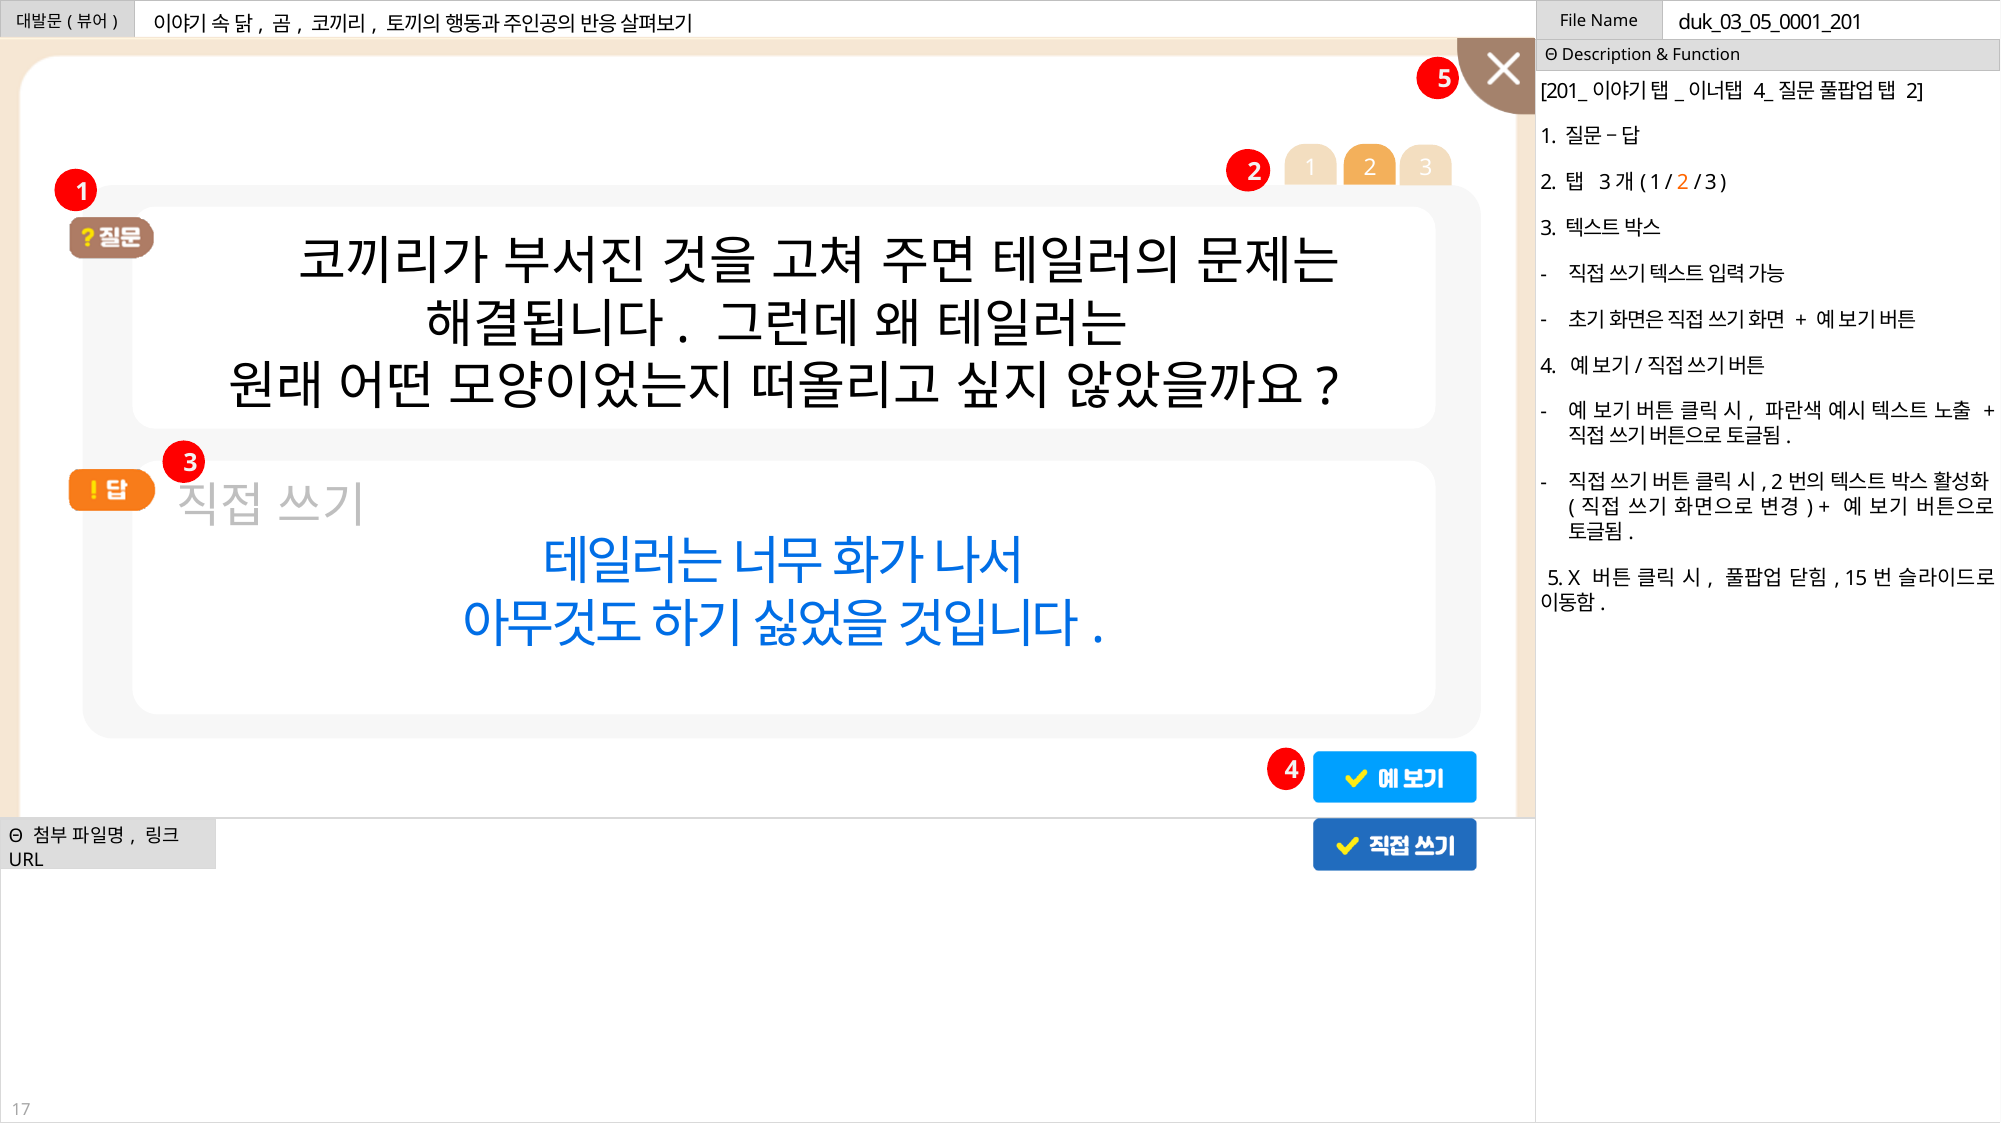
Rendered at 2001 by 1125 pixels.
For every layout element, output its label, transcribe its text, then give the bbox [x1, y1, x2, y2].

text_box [0, 38, 1535, 817]
list duk_03_05_0001_201 [1660, 0, 2000, 39]
list [201_이야기 탭_이너탭 4_질문 풀팝업 탭 2] 1. 질문 – 답 2. 탭 3개( 1 / 2 / 3 ) 3. 텍스트 박스 직접 쓰기 텍스트 입력 가능 초기 화면은 직접 쓰기 화면 + 예 보기 버튼 4. 예 보기/직접 쓰기 버튼 예 보기 버튼 클릭 시, 파란색 예시 텍스트 노출 + 직접 쓰기 버튼으로 토글됨. 직접 쓰기 버튼 클릭 시, 2번의 텍스트 박스 활성화(직접 쓰기 화면으로 변경) + 예 보기 버튼으로 토글됨. 5. X 버튼 클릭 시, 풀팝업 닫힘, 15번 슬라이드로 이동함. [1535, 71, 2000, 669]
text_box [1400, 145, 1451, 189]
picture [1313, 818, 1477, 871]
list 이야기 속 닭, 곰, 코끼리, 토끼의 행동과 주인공의 반응 살펴보기 [135, 0, 1535, 38]
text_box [1285, 144, 1336, 188]
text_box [1344, 144, 1395, 188]
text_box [54, 144, 1480, 738]
picture [1313, 751, 1477, 804]
